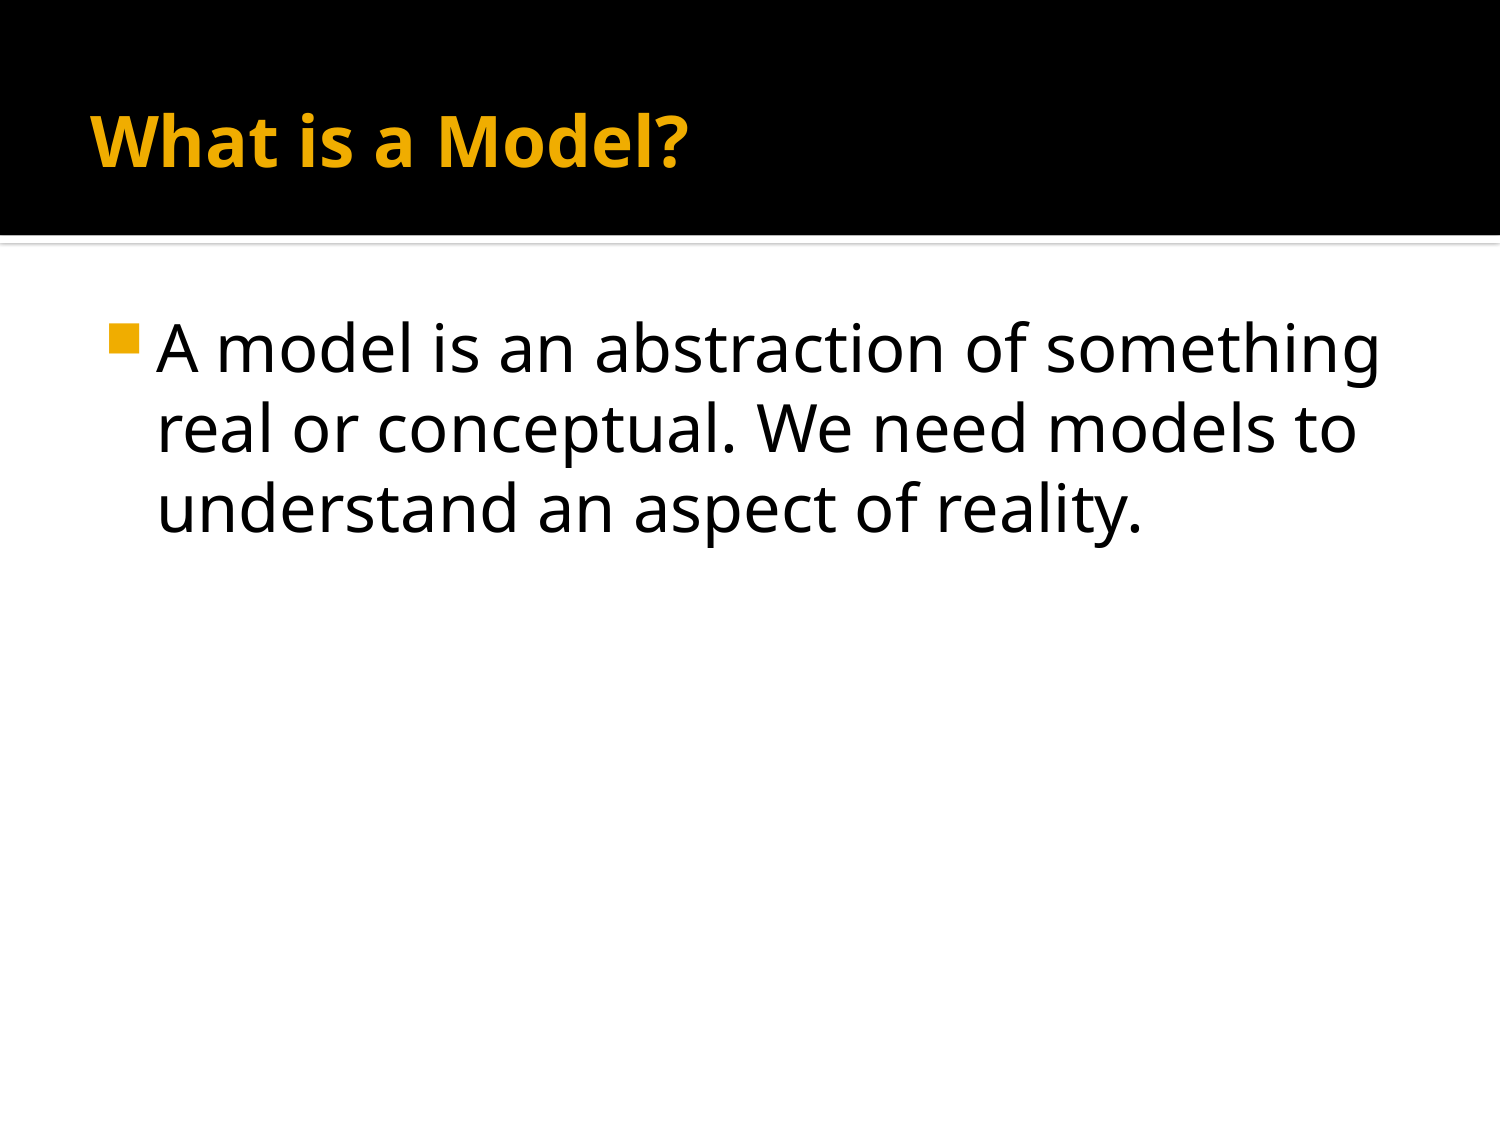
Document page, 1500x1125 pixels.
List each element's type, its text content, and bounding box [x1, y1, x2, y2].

list A model is an abstraction of something real or conceptual. We need models to understand an aspect of reality. [75, 291, 1425, 1050]
title What is a Model? [75, 87, 1425, 275]
